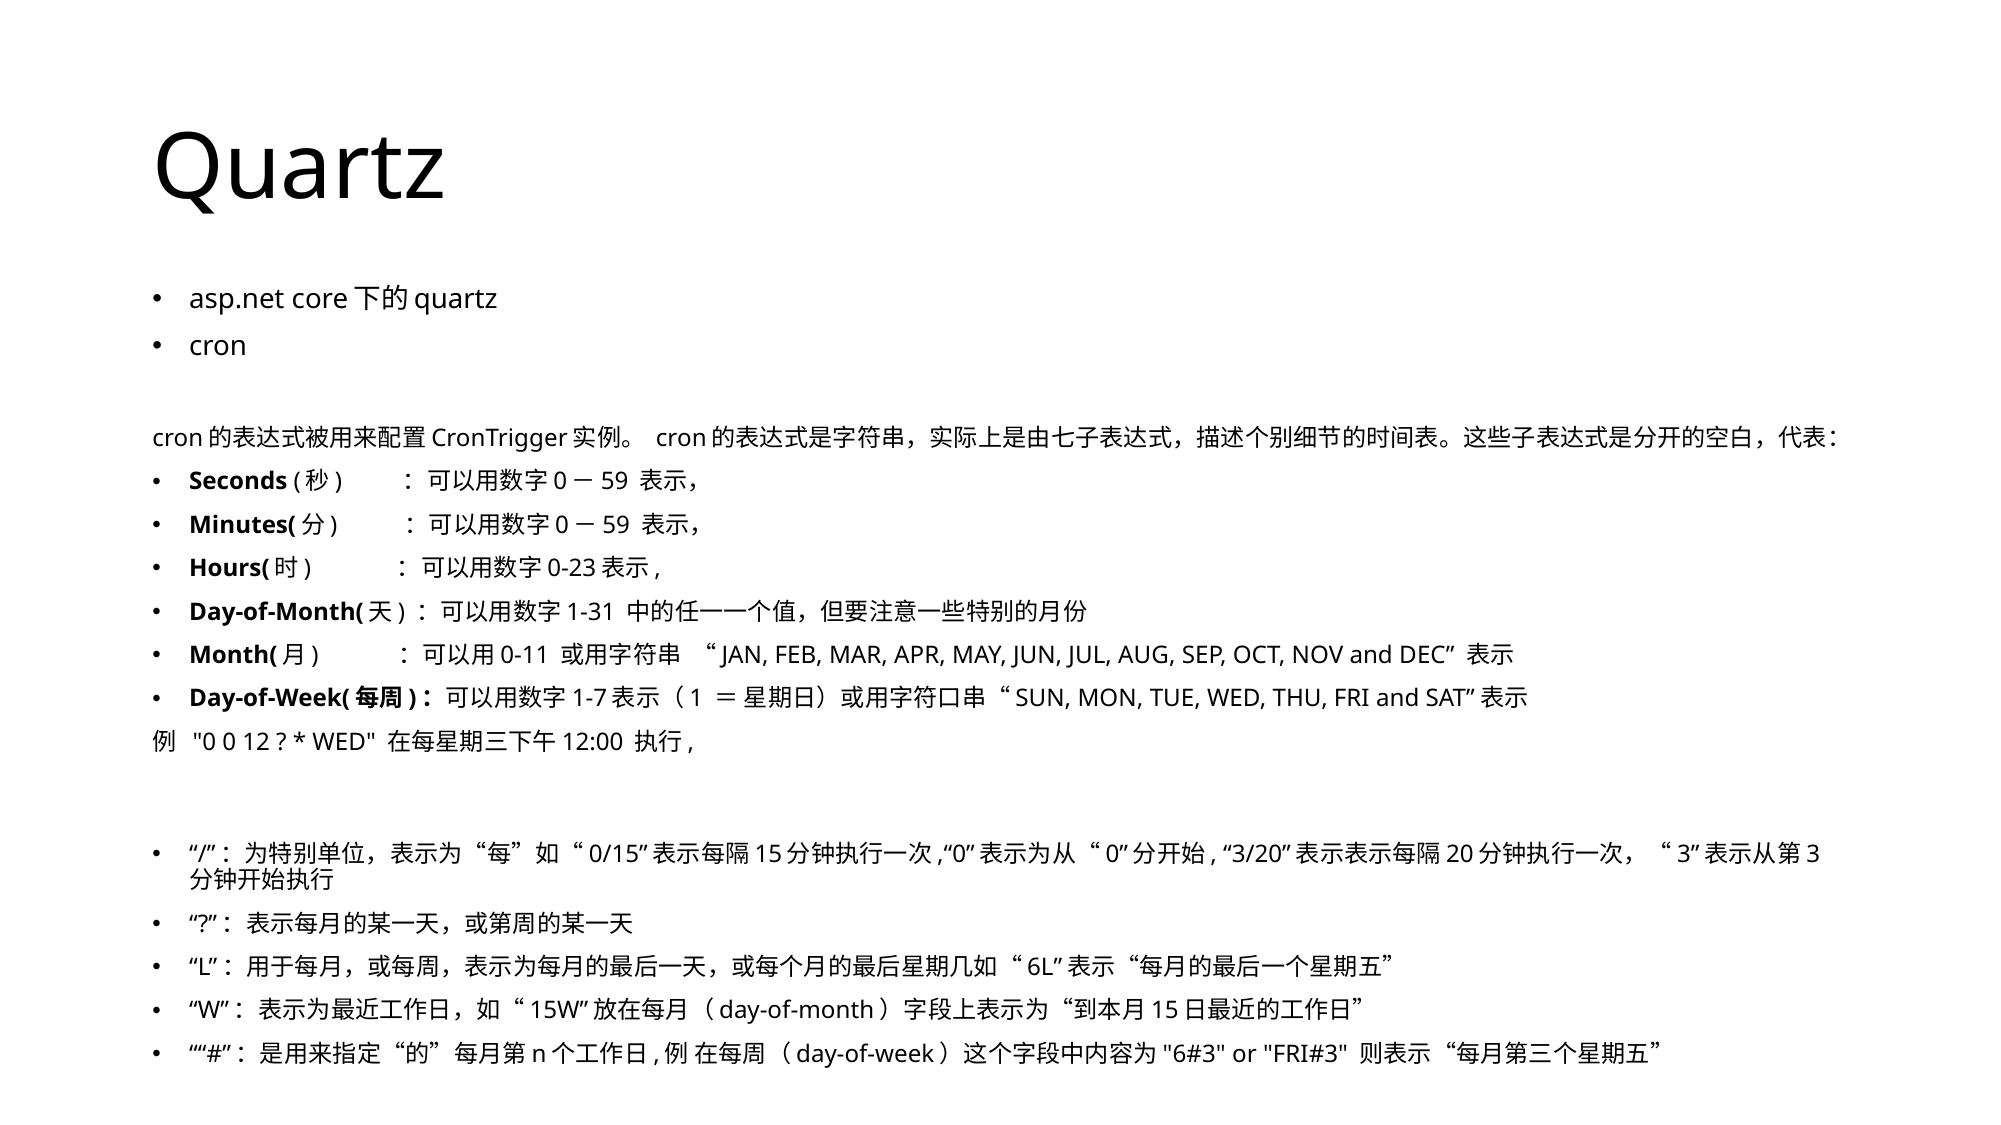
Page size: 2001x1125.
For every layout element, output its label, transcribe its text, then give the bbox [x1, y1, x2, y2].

list asp.net core下的quartz cron cron的表达式被用来配置CronTrigger实例。 cron的表达式是字符串，实际上是由七子表达式，描述个别细节的时间表。这些子表达式是分开的空白，代表： Seconds (秒) ：可以用数字0－59 表示， Minutes(分) ：可以用数字0－59 表示， Hours(时) ：可以用数字0-23表示, Day-of-Month(天) ：可以用数字1-31 中的任一一个值，但要注意一些特别的月份 Month(月) ：可以用0-11 或用字符串 “JAN, FEB, MAR, APR, MAY, JUN, JUL, AUG, SEP, OCT, NOV and DEC” 表示 Day-of-Week(每周)：可以用数字1-7表示（1 ＝ 星期日）或用字符口串“SUN, MON, TUE, WED, THU, FRI and SAT”表示 例 "0 0 12 ? * WED" 在每星期三下午12:00 执行, “/”：为特别单位，表示为“每”如“0/15”表示每隔15分钟执行一次,“0”表示为从“0”分开始, “3/20”表示表示每隔20分钟执行一次，“3”表示从第3分钟开始执行 “?”：表示每月的某一天，或第周的某一天 “L”：用于每月，或每周，表示为每月的最后一天，或每个月的最后星期几如“6L”表示“每月的最后一个星期五” “W”：表示为最近工作日，如“15W”放在每月（day-of-month）字段上表示为“到本月15日最近的工作日” ““#”：是用来指定“的”每月第n个工作日,例 在每周（day-of-week）这个字段中内容为"6#3" or "FRI#3" 则表示“每月第三个星期五” [137, 277, 1863, 1080]
title Quartz [137, 59, 1863, 277]
